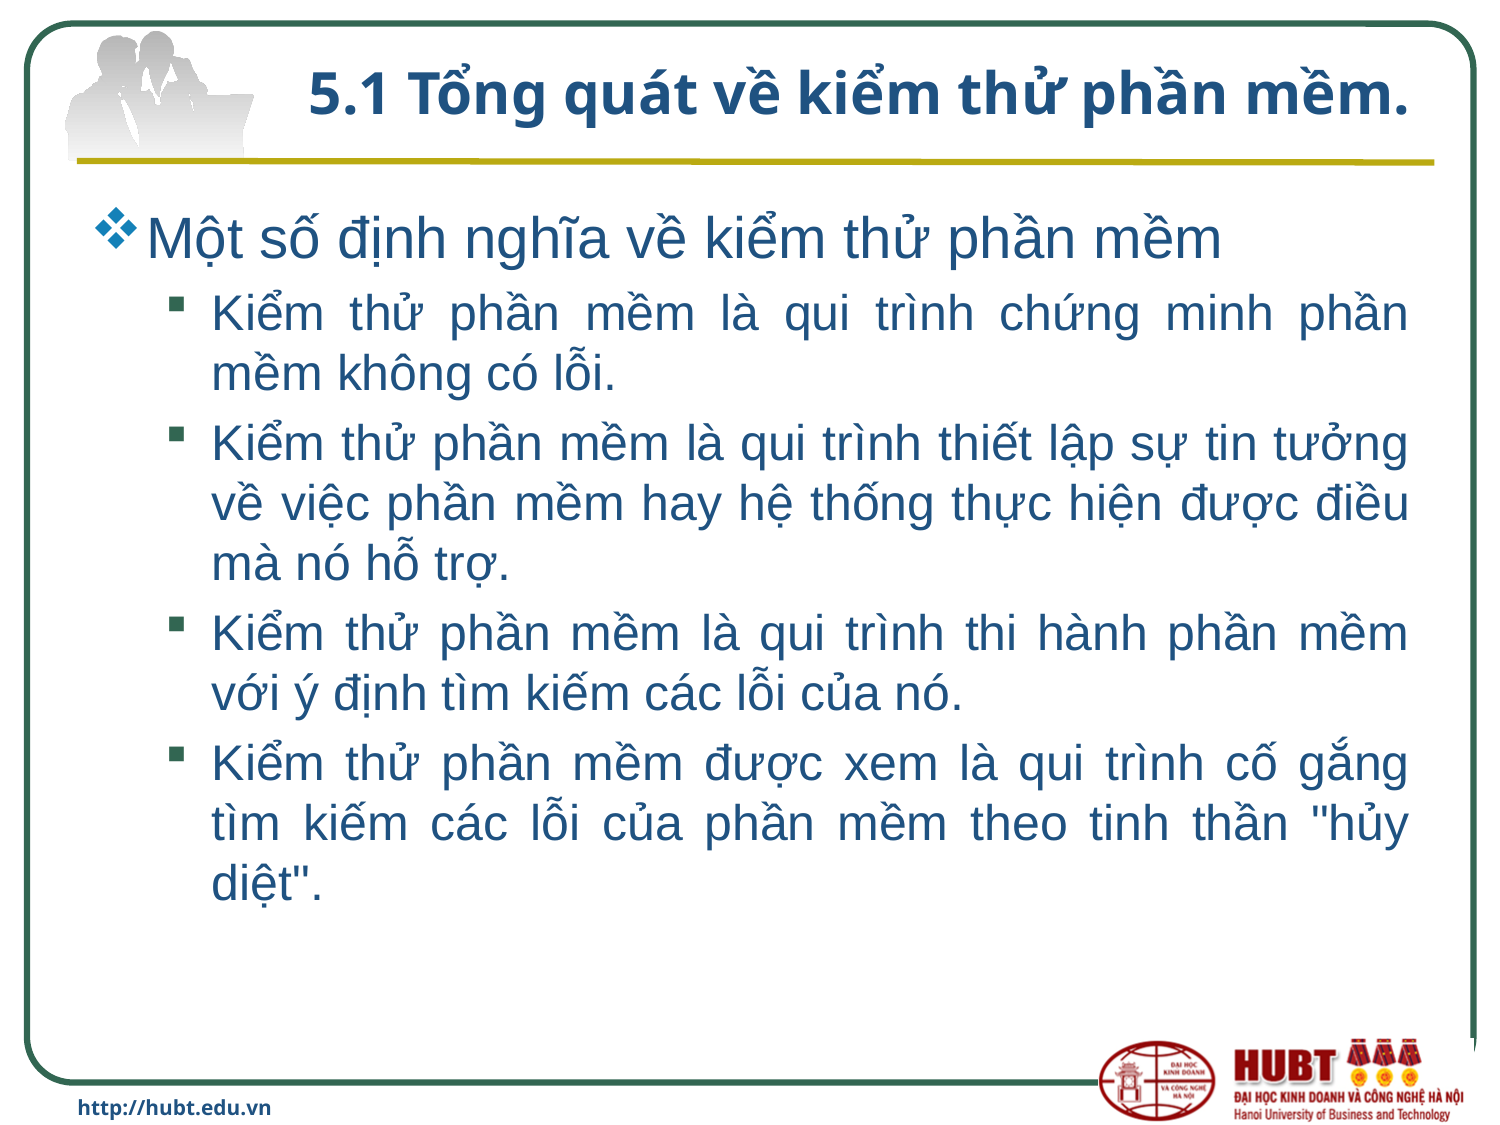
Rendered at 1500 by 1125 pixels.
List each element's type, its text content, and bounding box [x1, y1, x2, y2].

title 5.1 Tổng quát về kiểm thử phần mềm. [75, 45, 1425, 138]
picture [1098, 1038, 1474, 1123]
slide_number http://hubt.edu.vn [62, 1087, 475, 1125]
list Một số định nghĩa về kiểm thử phần mềm Kiểm thử phần mềm là qui trình chứng minh phần mềm không có lỗi. Kiểm thử phần mềm là qui trình thiết lập sự tin tưởng về việc phần mềm hay hệ thống thực hiện được điều mà nó hỗ trợ. Kiểm thử phần mềm là qui trình thi hành phần mềm với ý định tìm kiếm các lỗi của nó. Kiểm thử phần mềm được xem là qui trình cố gắng tìm kiếm các lỗi của phần mềm theo tinh thần "hủy diệt". [75, 192, 1425, 1031]
